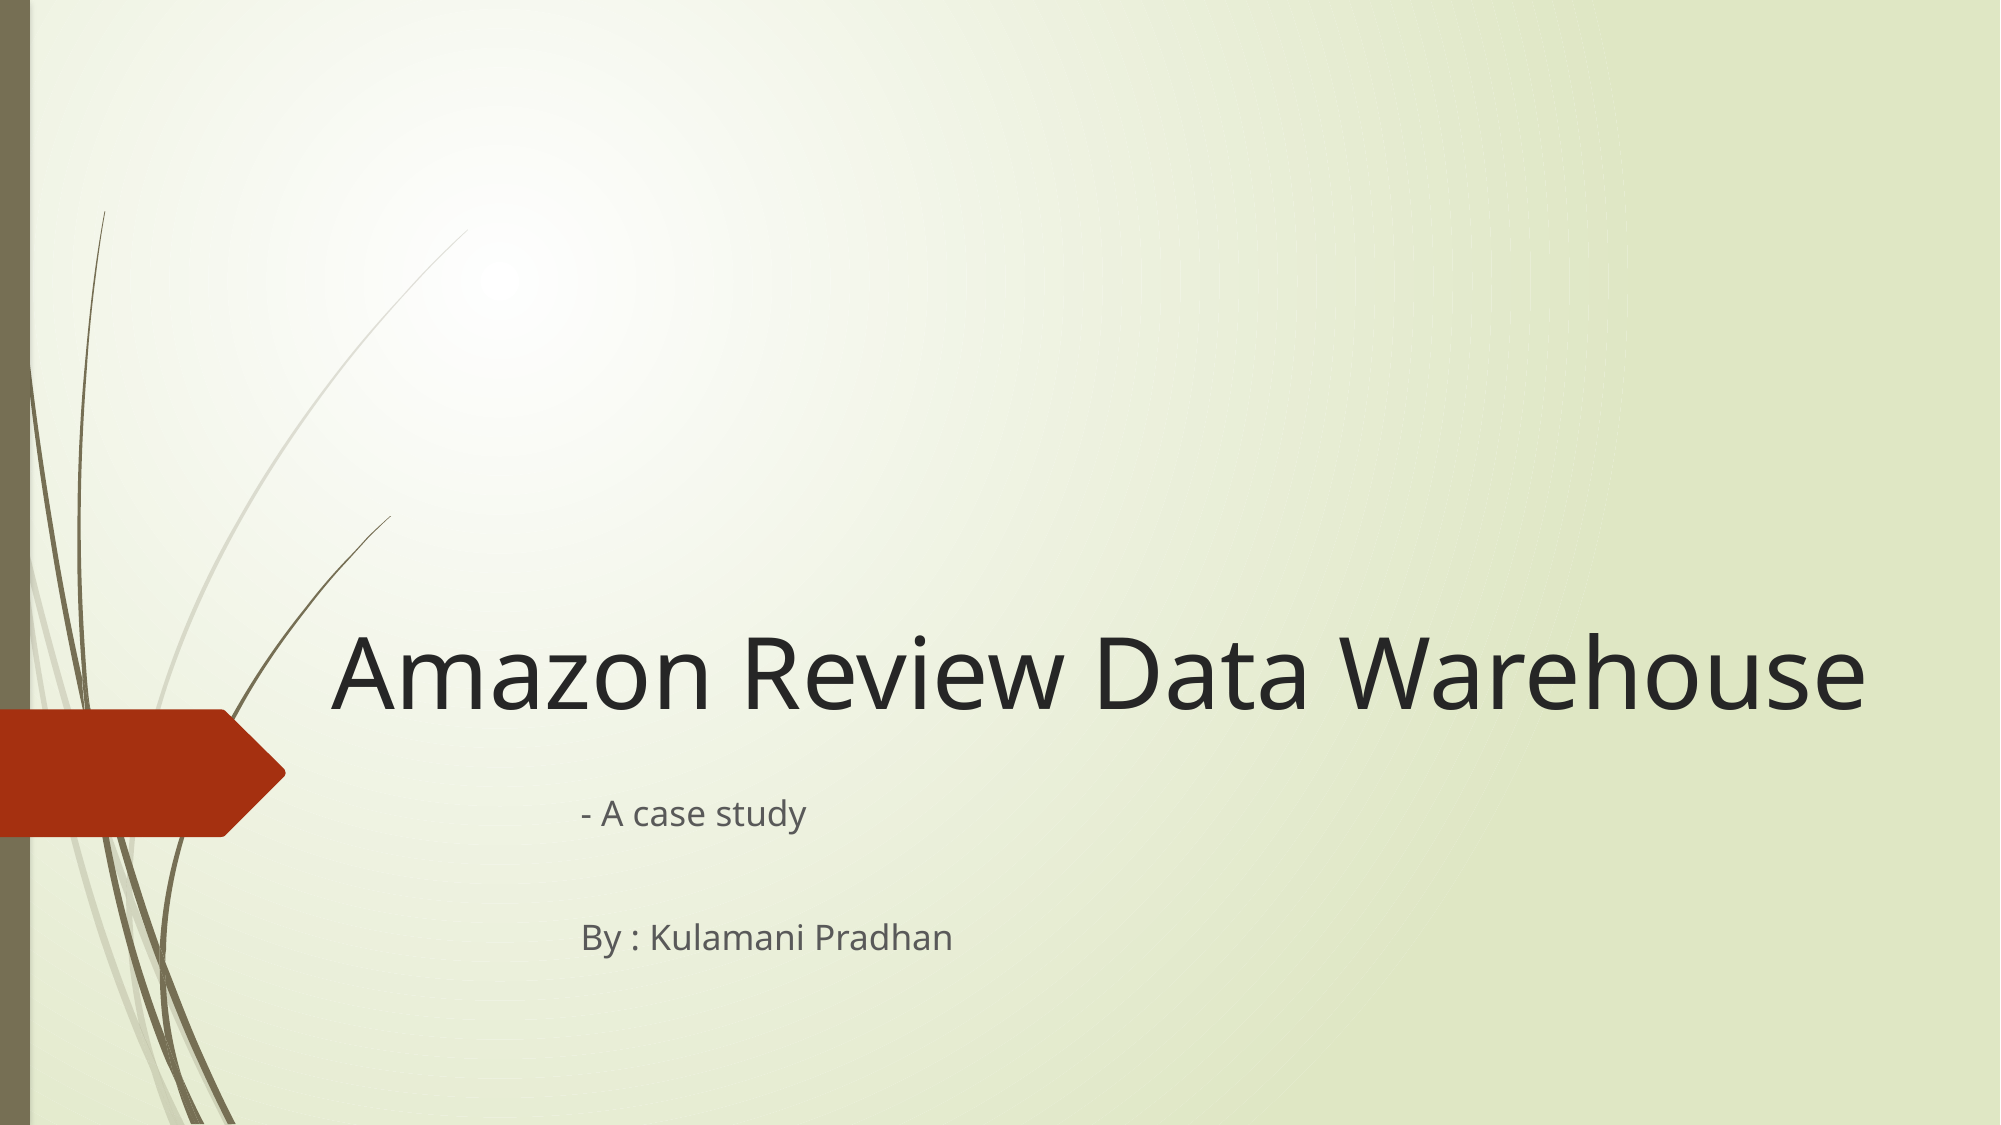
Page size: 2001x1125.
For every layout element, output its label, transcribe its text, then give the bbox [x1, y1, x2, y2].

title Amazon Review Data Warehouse [316, 458, 1982, 737]
subtitle - A case study By : Kulamani Pradhan [424, 783, 1888, 969]
